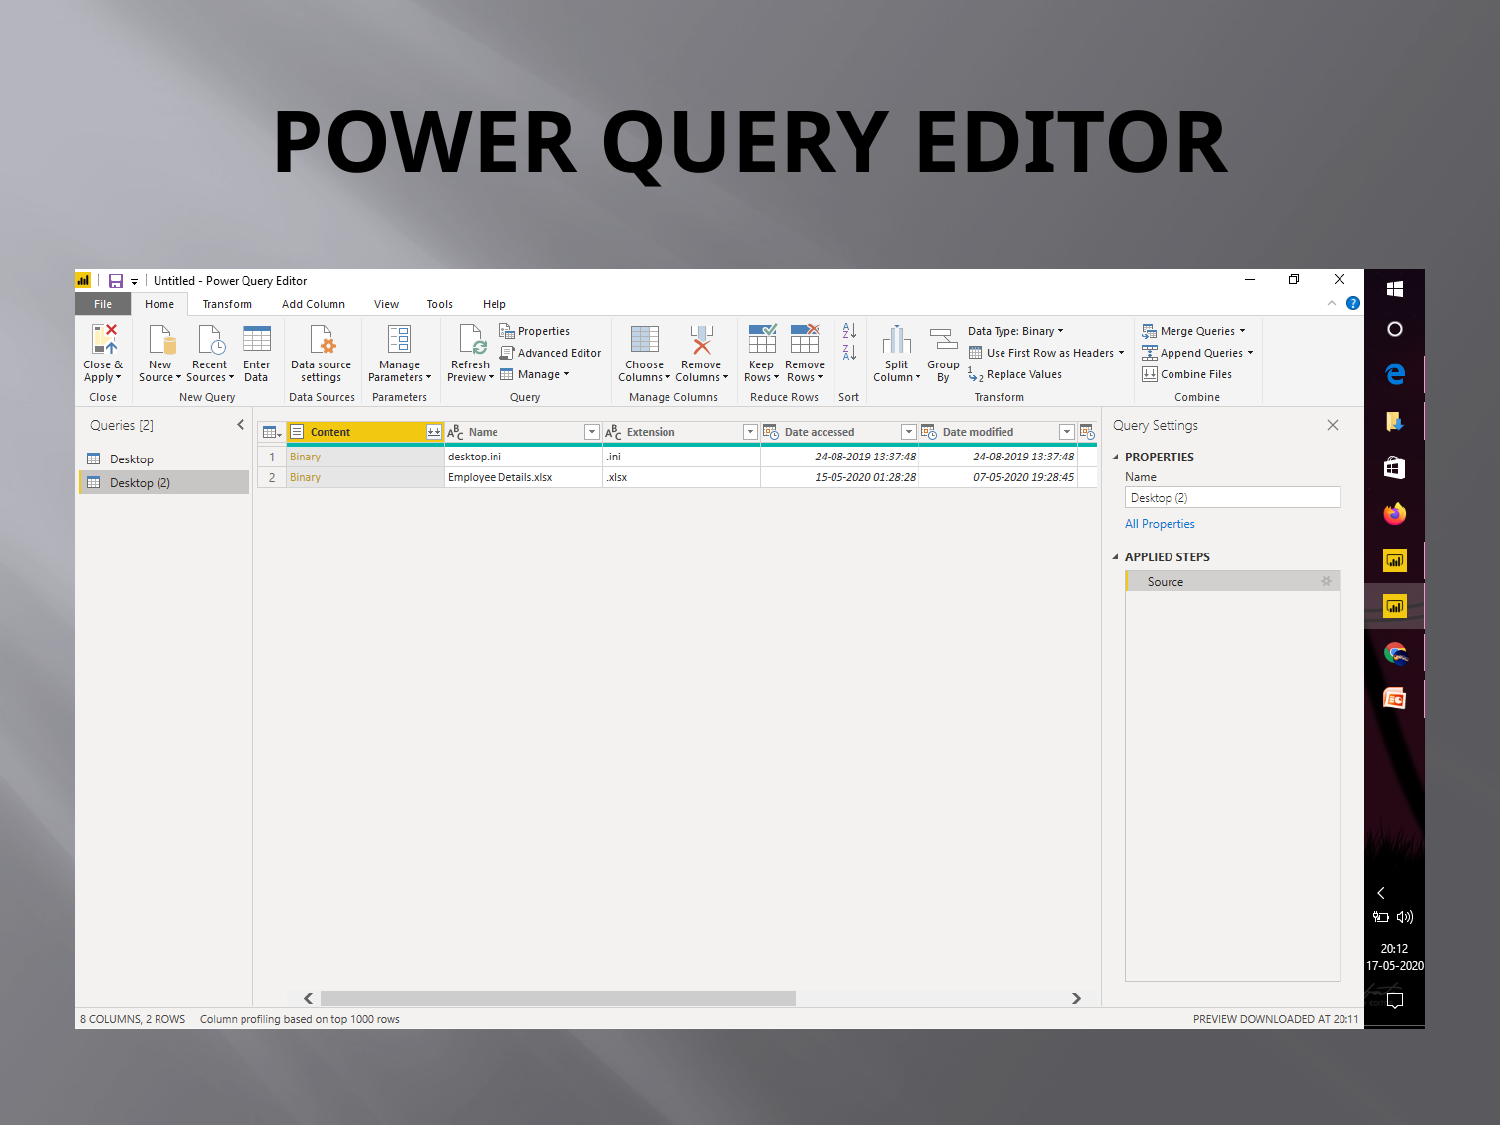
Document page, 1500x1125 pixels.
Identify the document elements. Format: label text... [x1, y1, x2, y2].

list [74, 268, 1426, 1029]
title POWER QUERY EDITOR [75, 45, 1425, 233]
